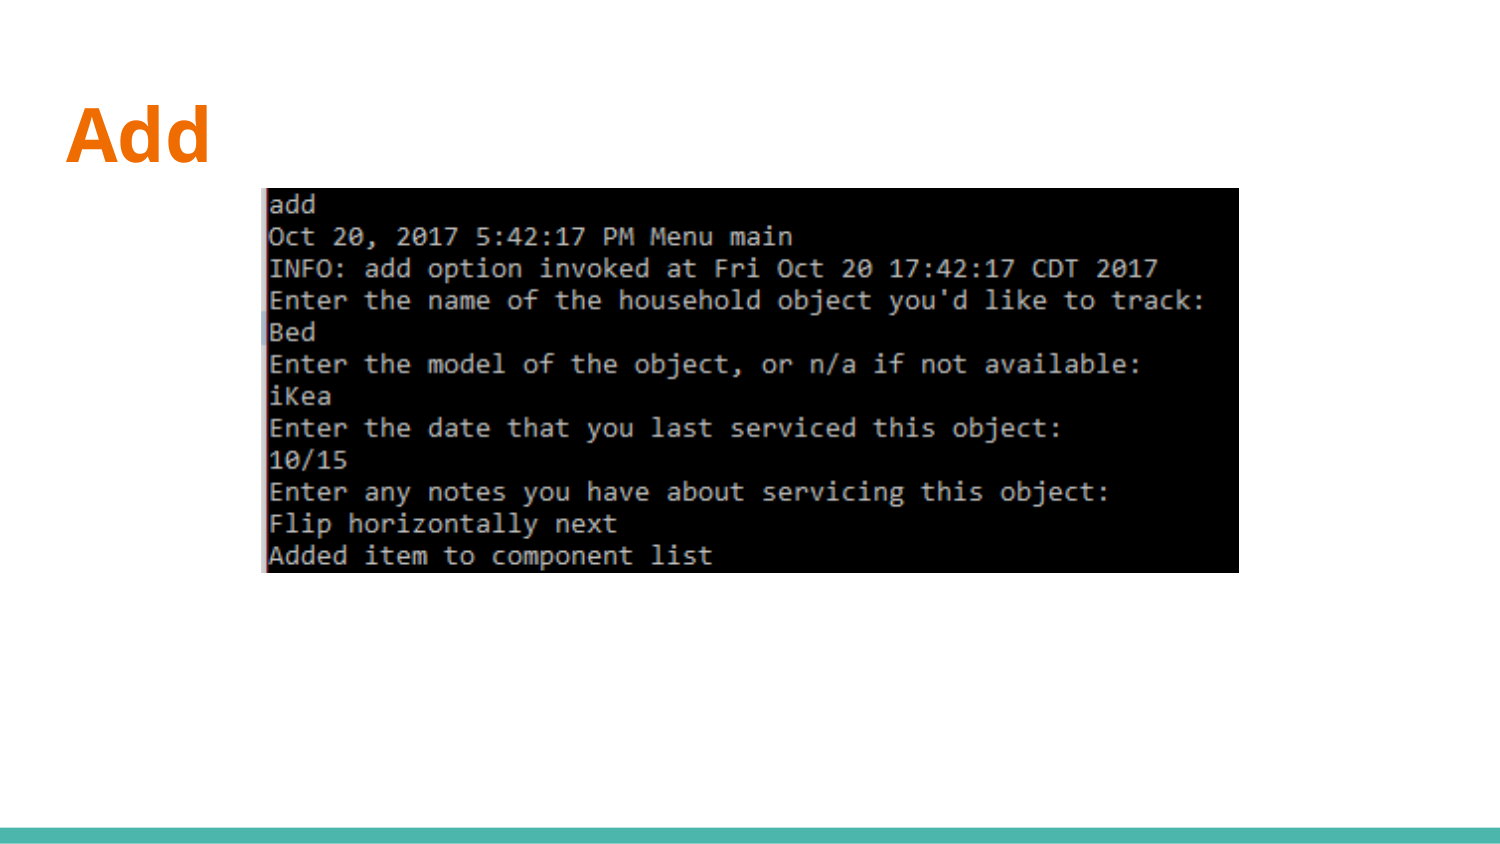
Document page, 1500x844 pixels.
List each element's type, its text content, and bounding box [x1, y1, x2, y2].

picture [260, 188, 1240, 573]
title Add [51, 72, 1449, 189]
